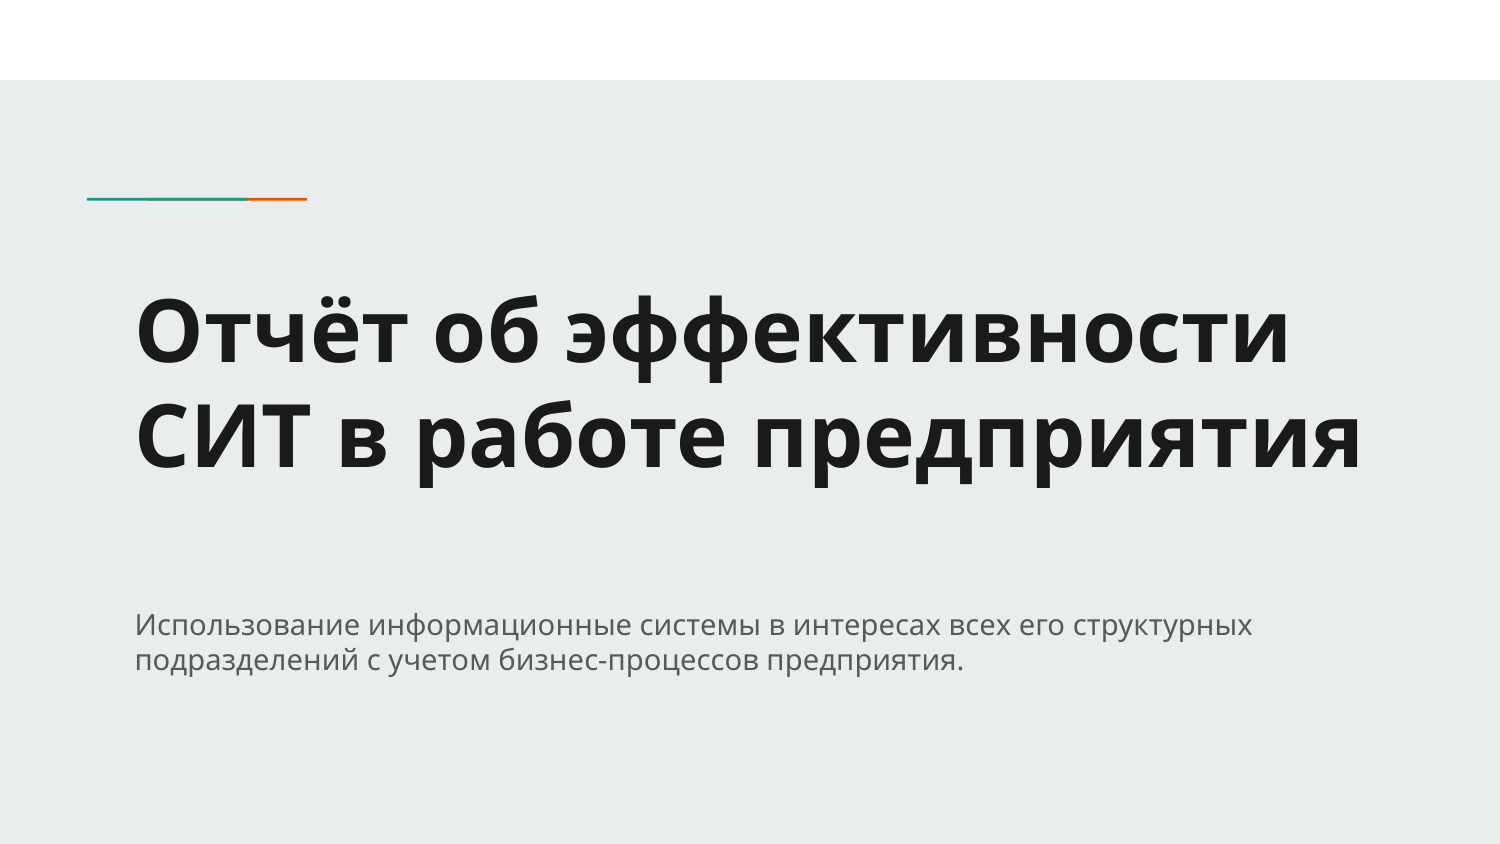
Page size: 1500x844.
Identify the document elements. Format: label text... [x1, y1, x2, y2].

title Отчёт об эффективности СИТ в работе предприятия [119, 259, 1381, 533]
subtitle Использование информационные системы в интересах всех его структурных подразделений с учетом бизнес-процессов предприятия. [119, 591, 1381, 680]
